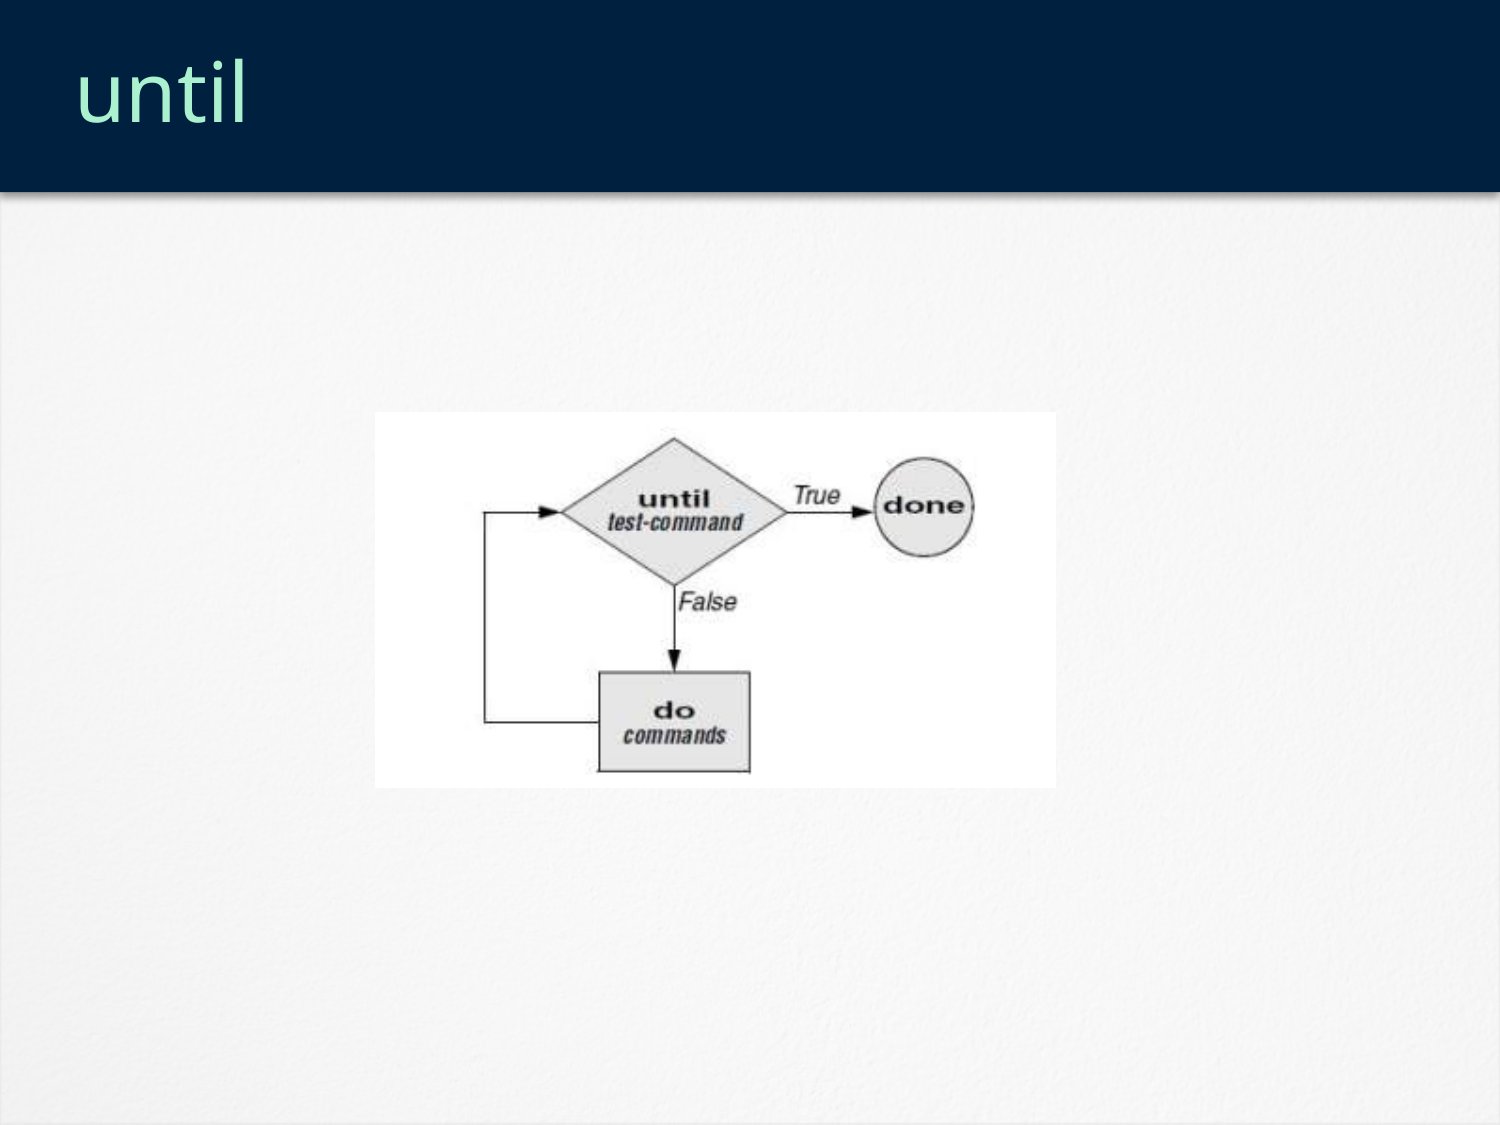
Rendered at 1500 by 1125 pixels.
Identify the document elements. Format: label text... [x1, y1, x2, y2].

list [375, 412, 1056, 788]
title until [59, 0, 1500, 193]
